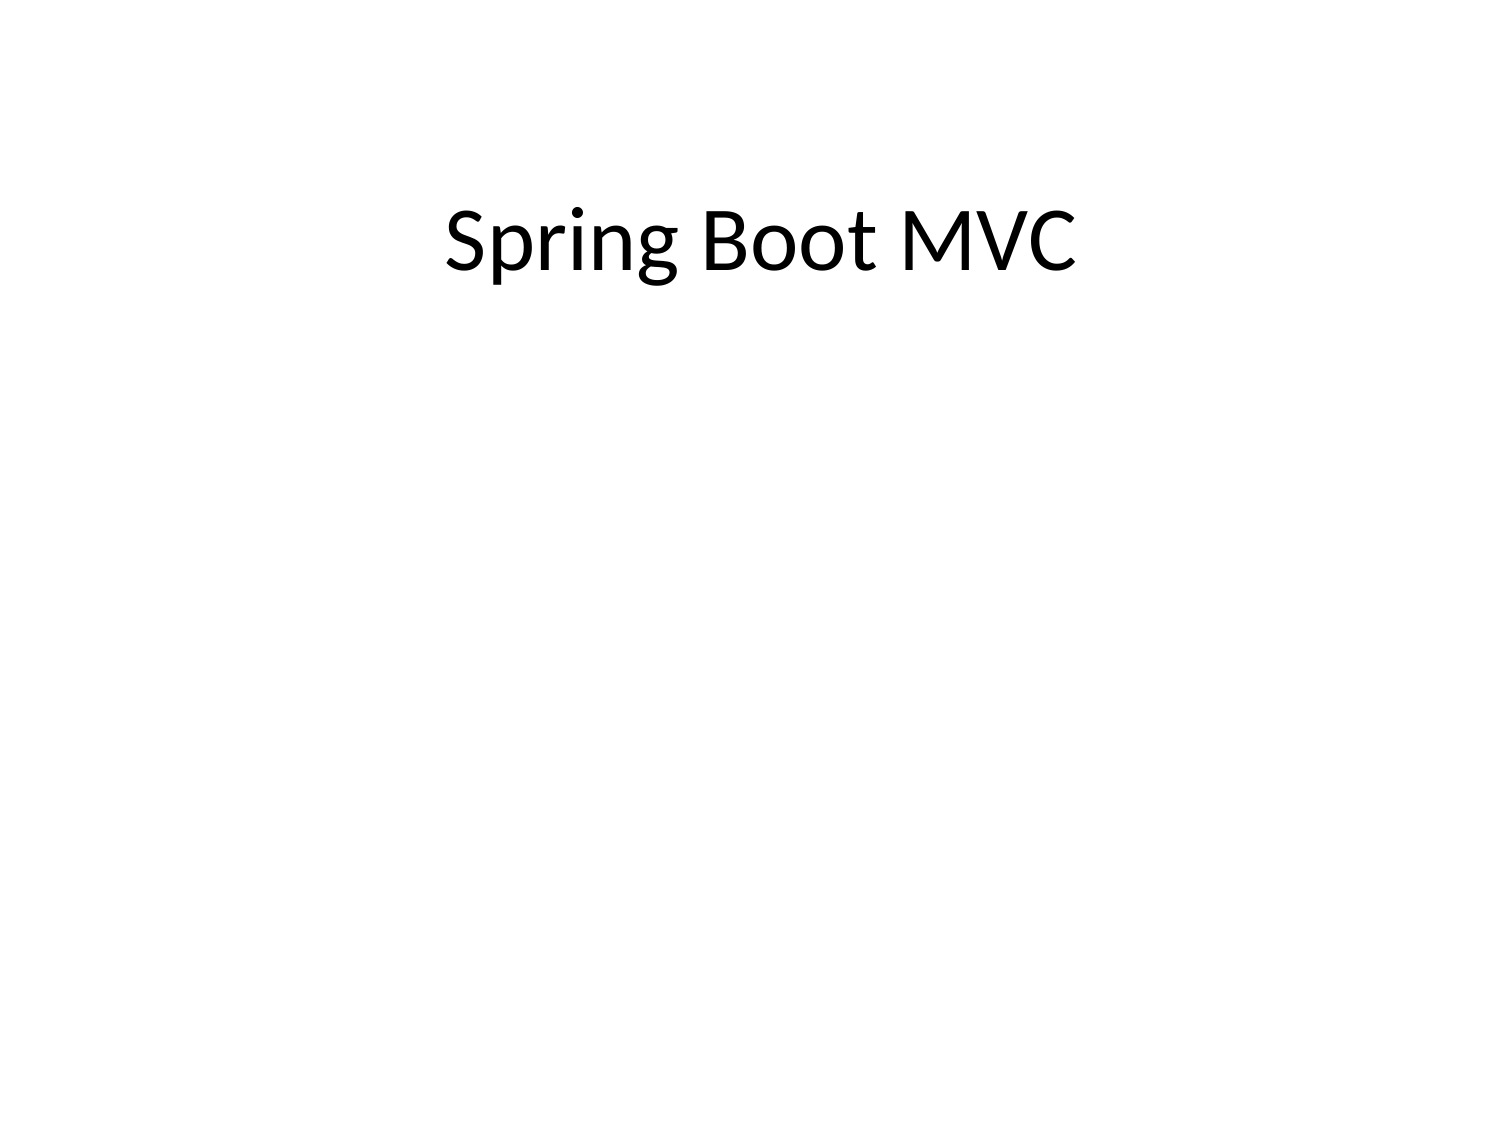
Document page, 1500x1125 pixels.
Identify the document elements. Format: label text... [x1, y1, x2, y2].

title Spring Boot MVC [123, 113, 1399, 355]
